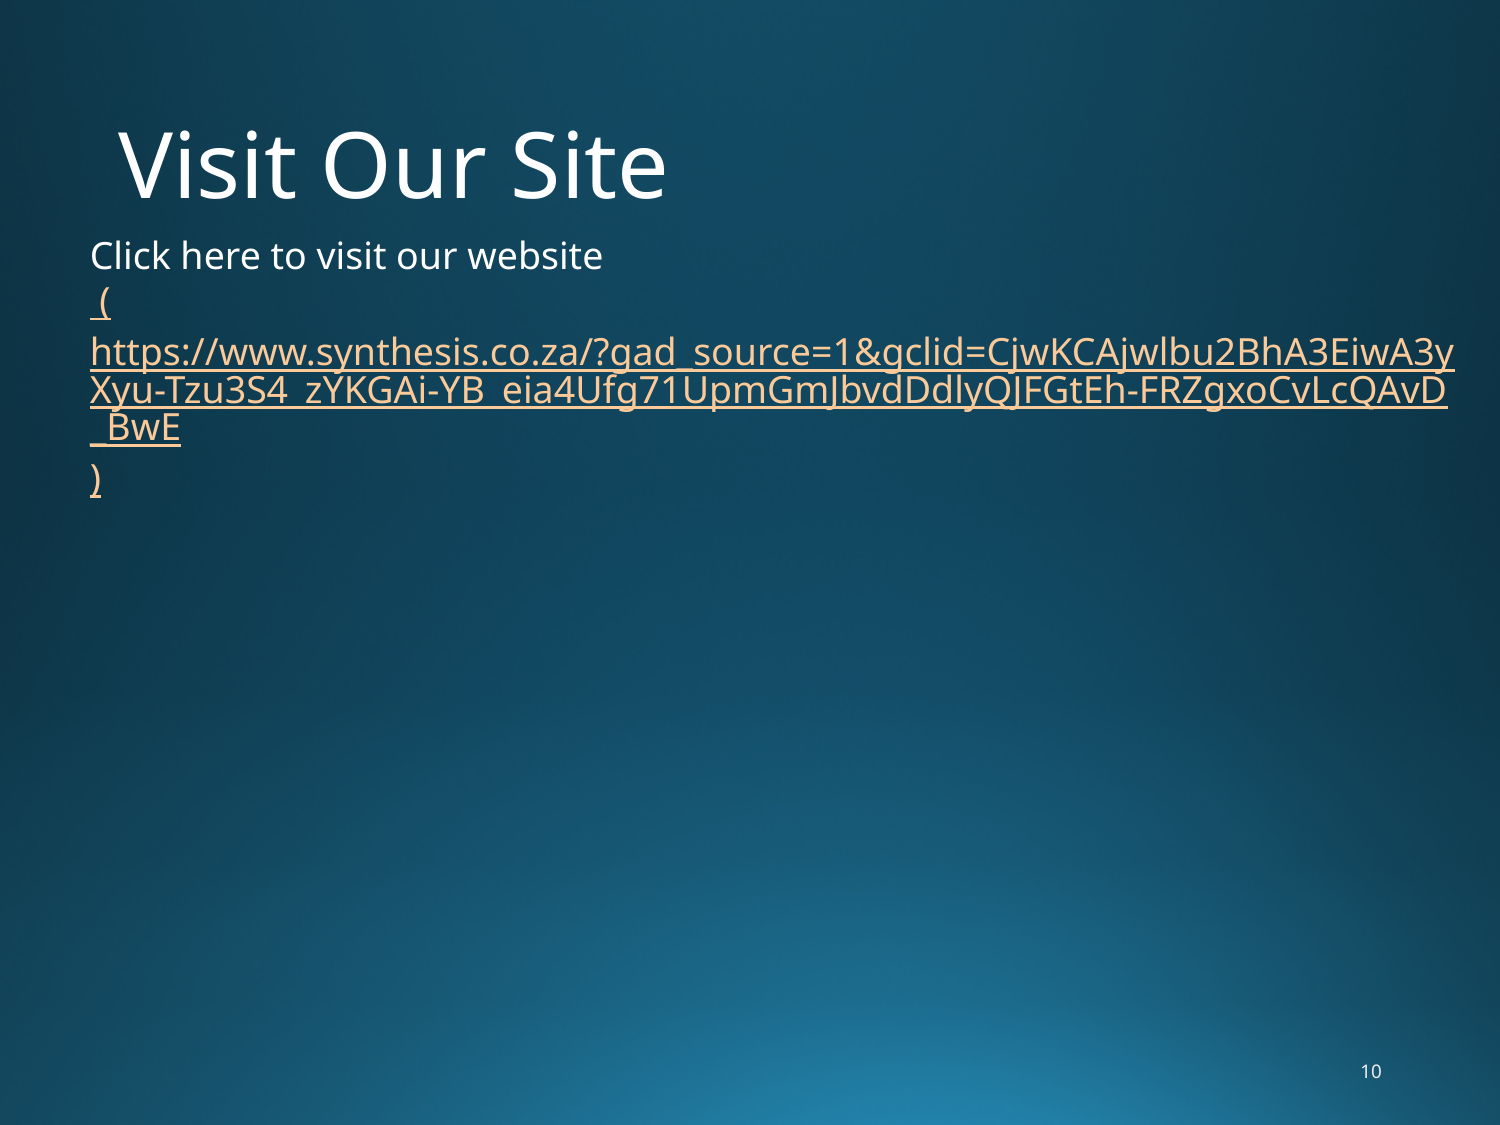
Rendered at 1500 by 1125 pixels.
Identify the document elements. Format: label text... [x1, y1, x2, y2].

text_box Click here to visit our website (https://www.synthesis.co.za/?gad_source=1&gclid=CjwKCAjwlbu2BhA3EiwA3yXyu-Tzu3S4_zYKGAi-YB_eia4Ufg71UpmGmJbvdDdlyQJFGtEh-FRZgxoCvLcQAvD_BwE) [75, 224, 1472, 438]
title Visit Our Site [103, 59, 1397, 224]
picture [0, 0, 1500, 1125]
slide_number 10 [1059, 1042, 1397, 1103]
